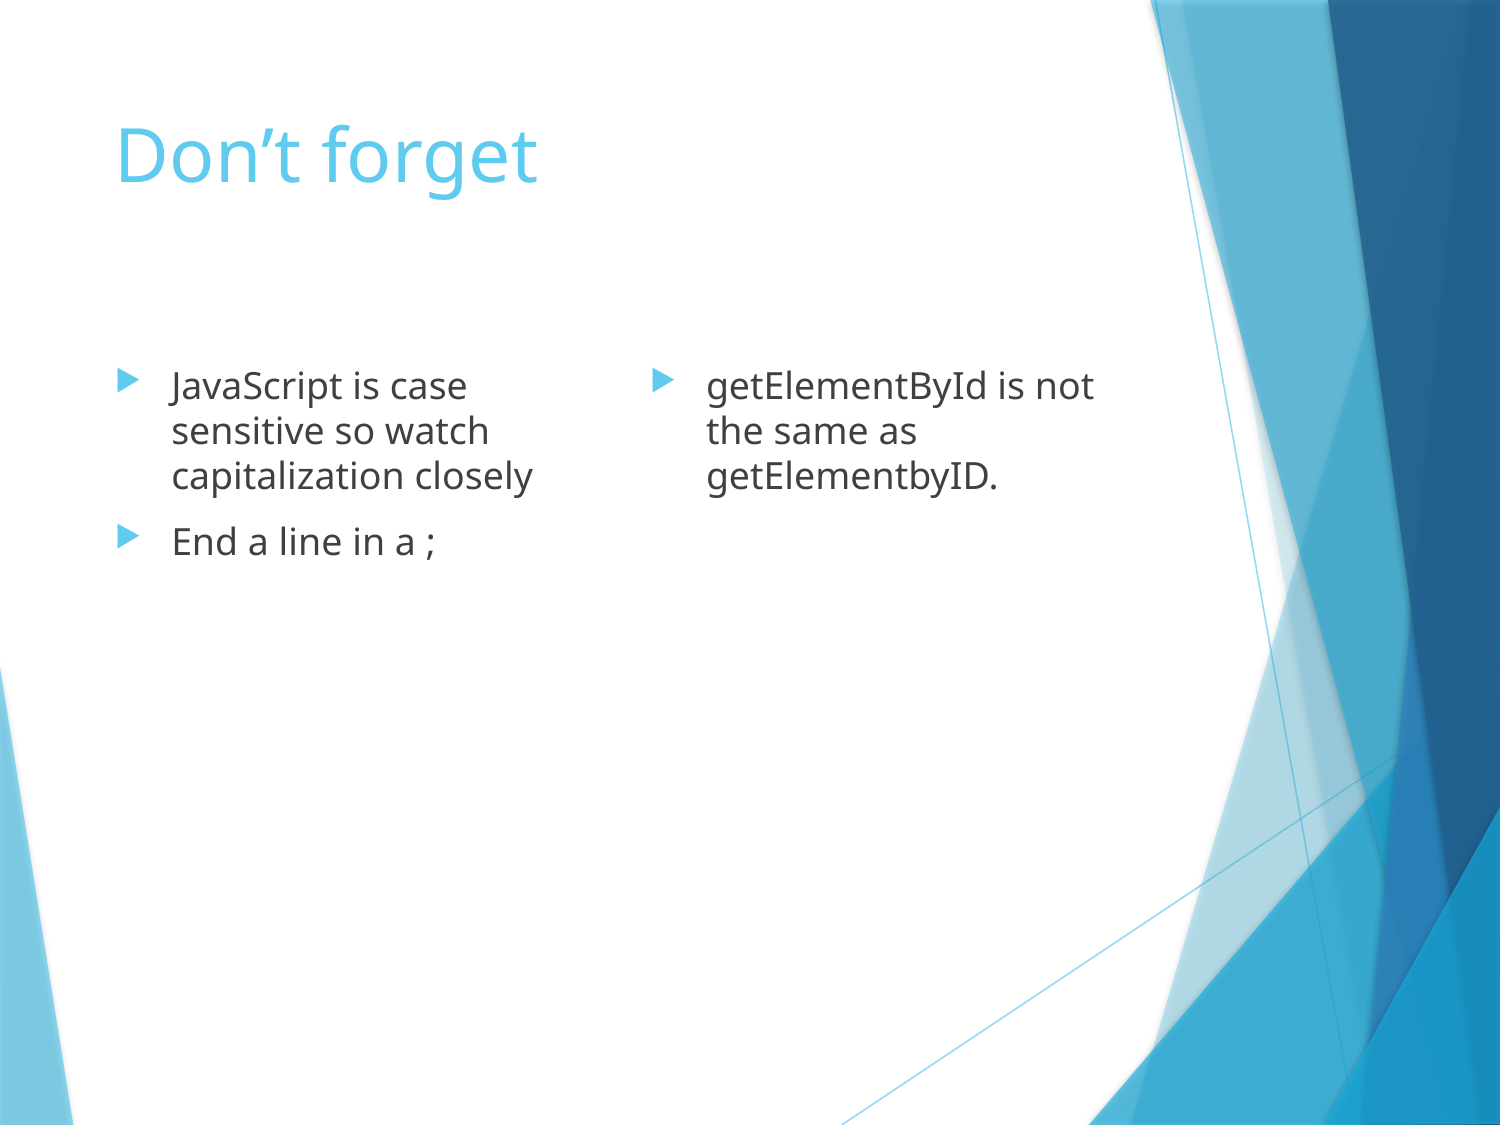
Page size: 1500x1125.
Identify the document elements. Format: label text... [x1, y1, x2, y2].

title Don’t forget [99, 99, 1142, 317]
list JavaScript is case sensitive so watch capitalization closely End a line in a ; [99, 354, 607, 992]
list getElementById is not the same as getElementbyID. [634, 354, 1142, 992]
